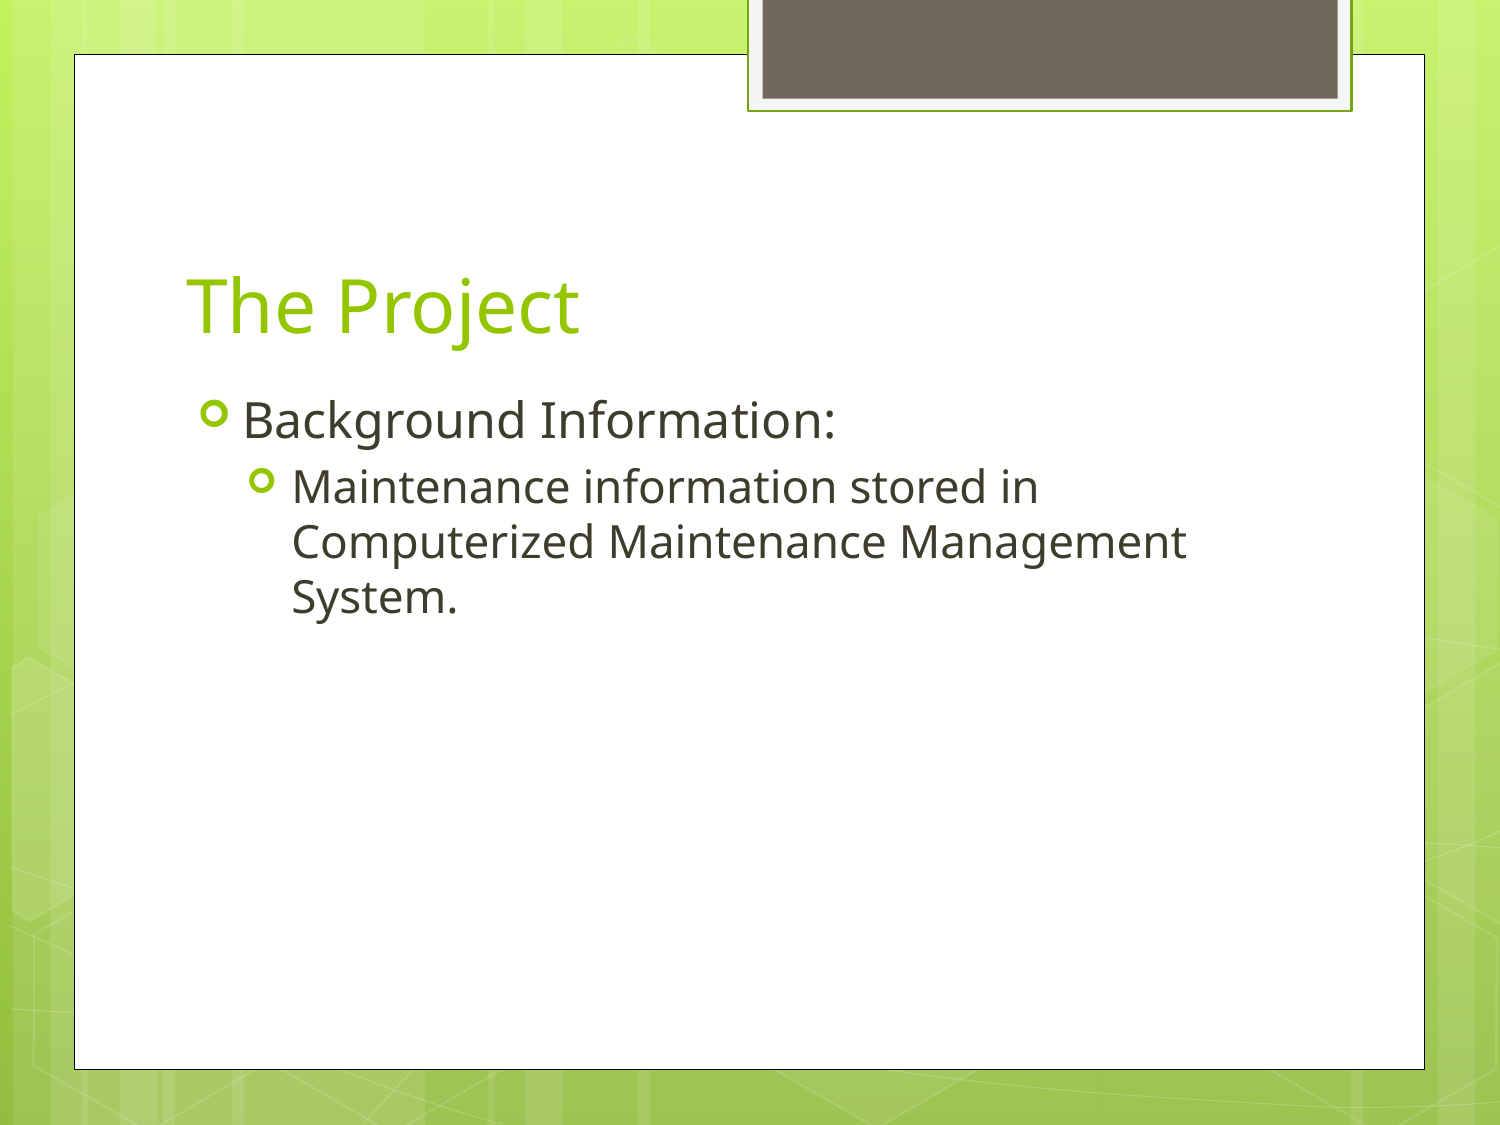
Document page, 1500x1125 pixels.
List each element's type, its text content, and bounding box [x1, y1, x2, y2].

list Background Information: Maintenance information stored in Computerized Maintenance Management System. [171, 381, 1283, 957]
title The Project [171, 168, 1324, 357]
